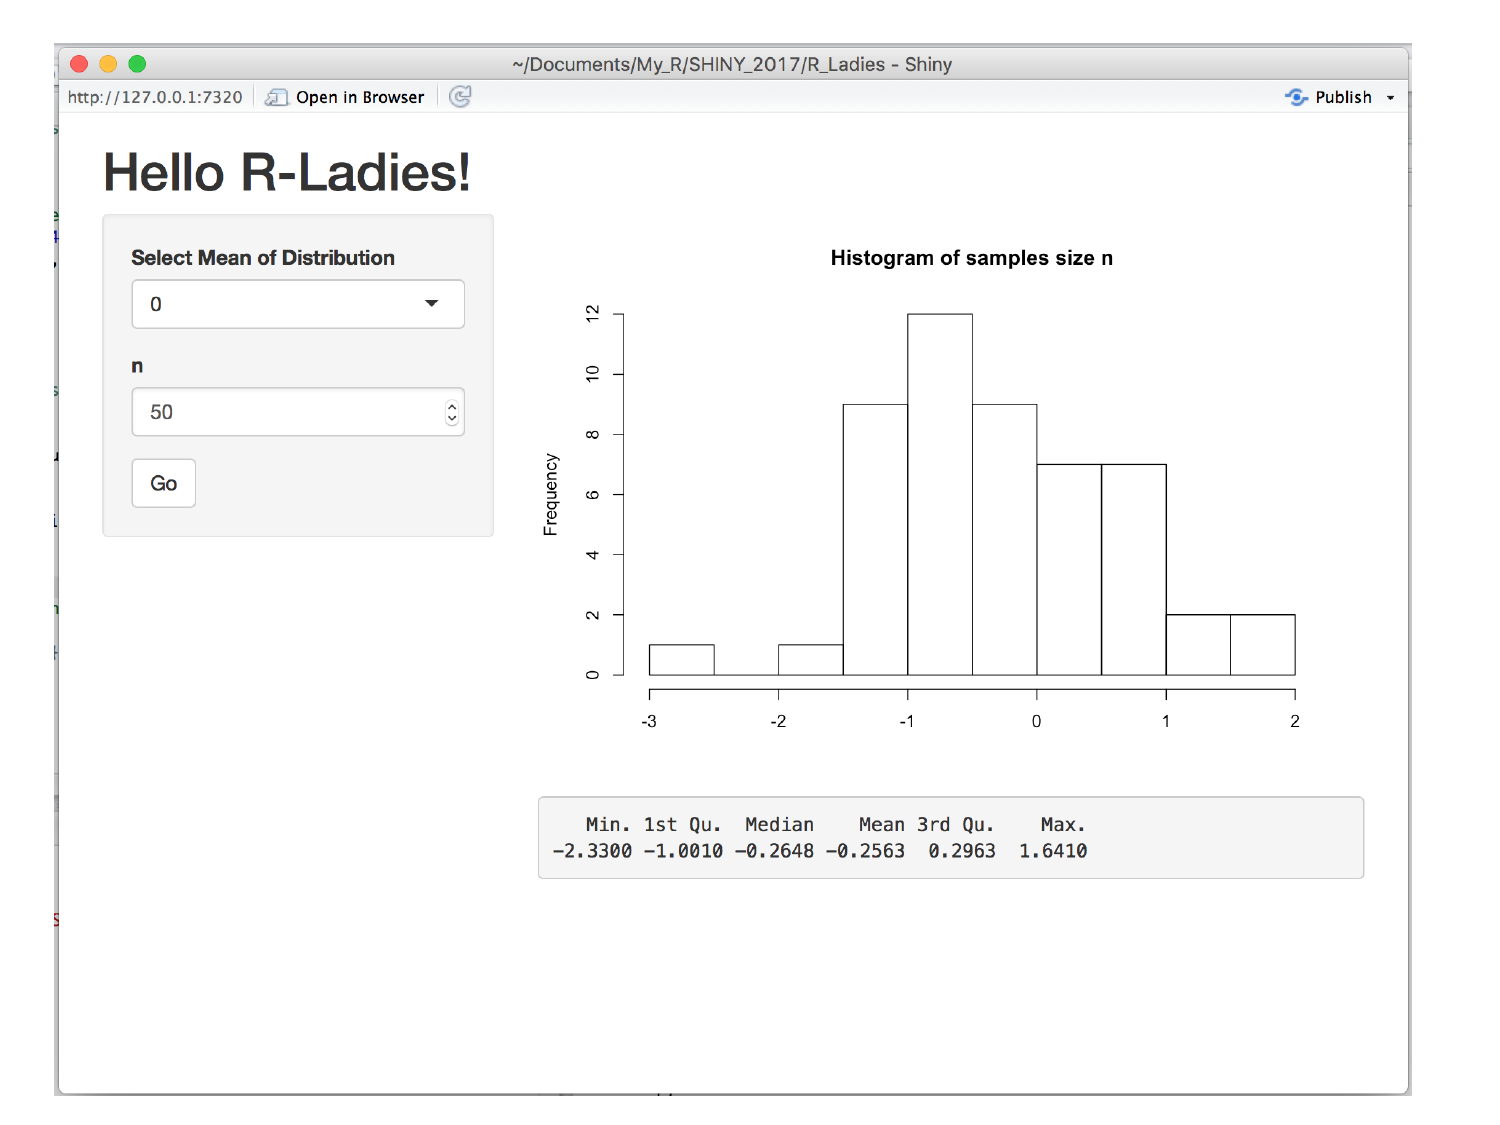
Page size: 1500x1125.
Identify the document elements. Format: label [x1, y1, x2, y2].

picture [53, 43, 1413, 1096]
